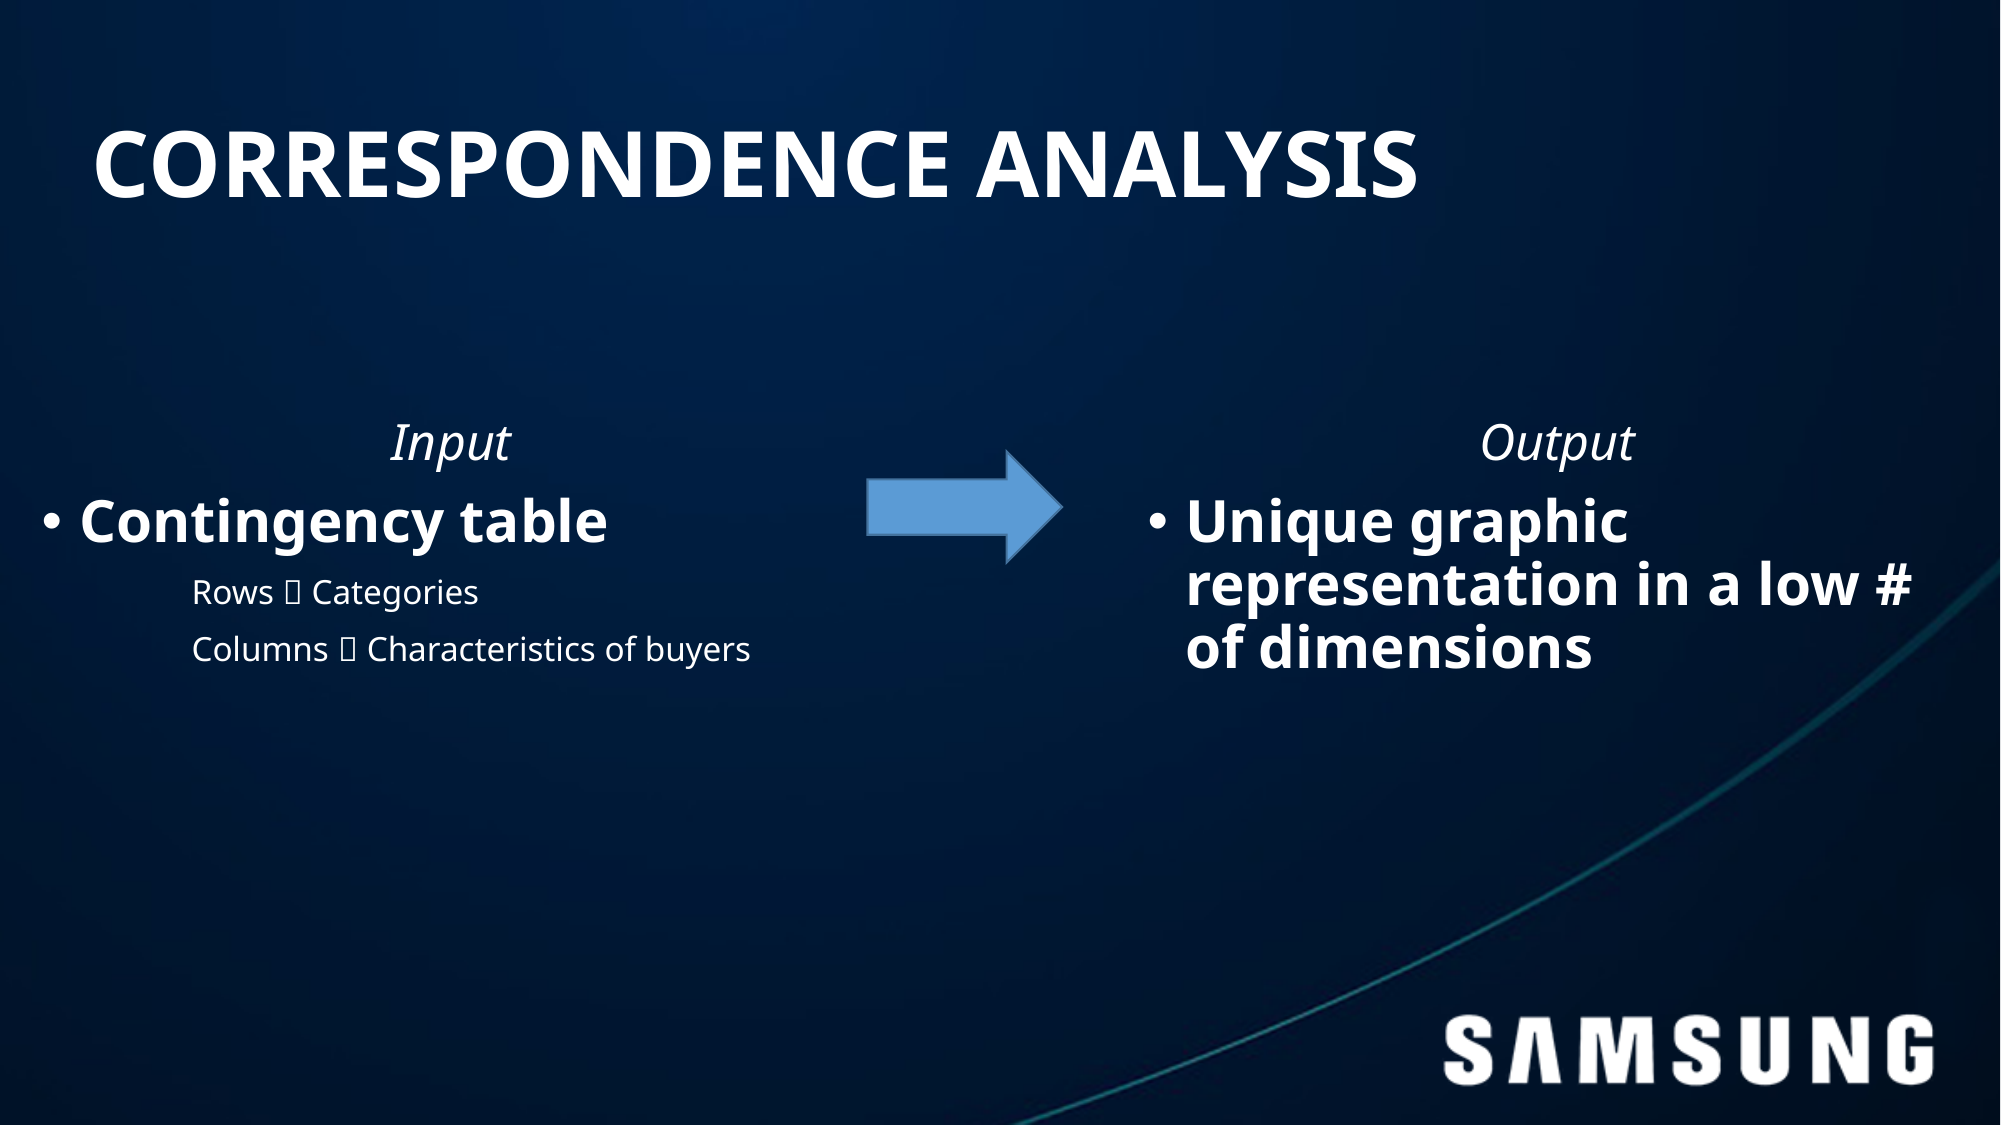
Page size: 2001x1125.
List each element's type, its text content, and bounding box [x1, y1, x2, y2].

title CORRESPONDENCE ANALYSIS [76, 58, 1802, 277]
text_box [866, 449, 1064, 565]
list Output Unique graphic representation in a low # of dimensions [1132, 409, 1983, 808]
list Input Contingency table Rows  Categories Columns  Characteristics of buyers [26, 409, 877, 847]
picture [0, 0, 2001, 1125]
